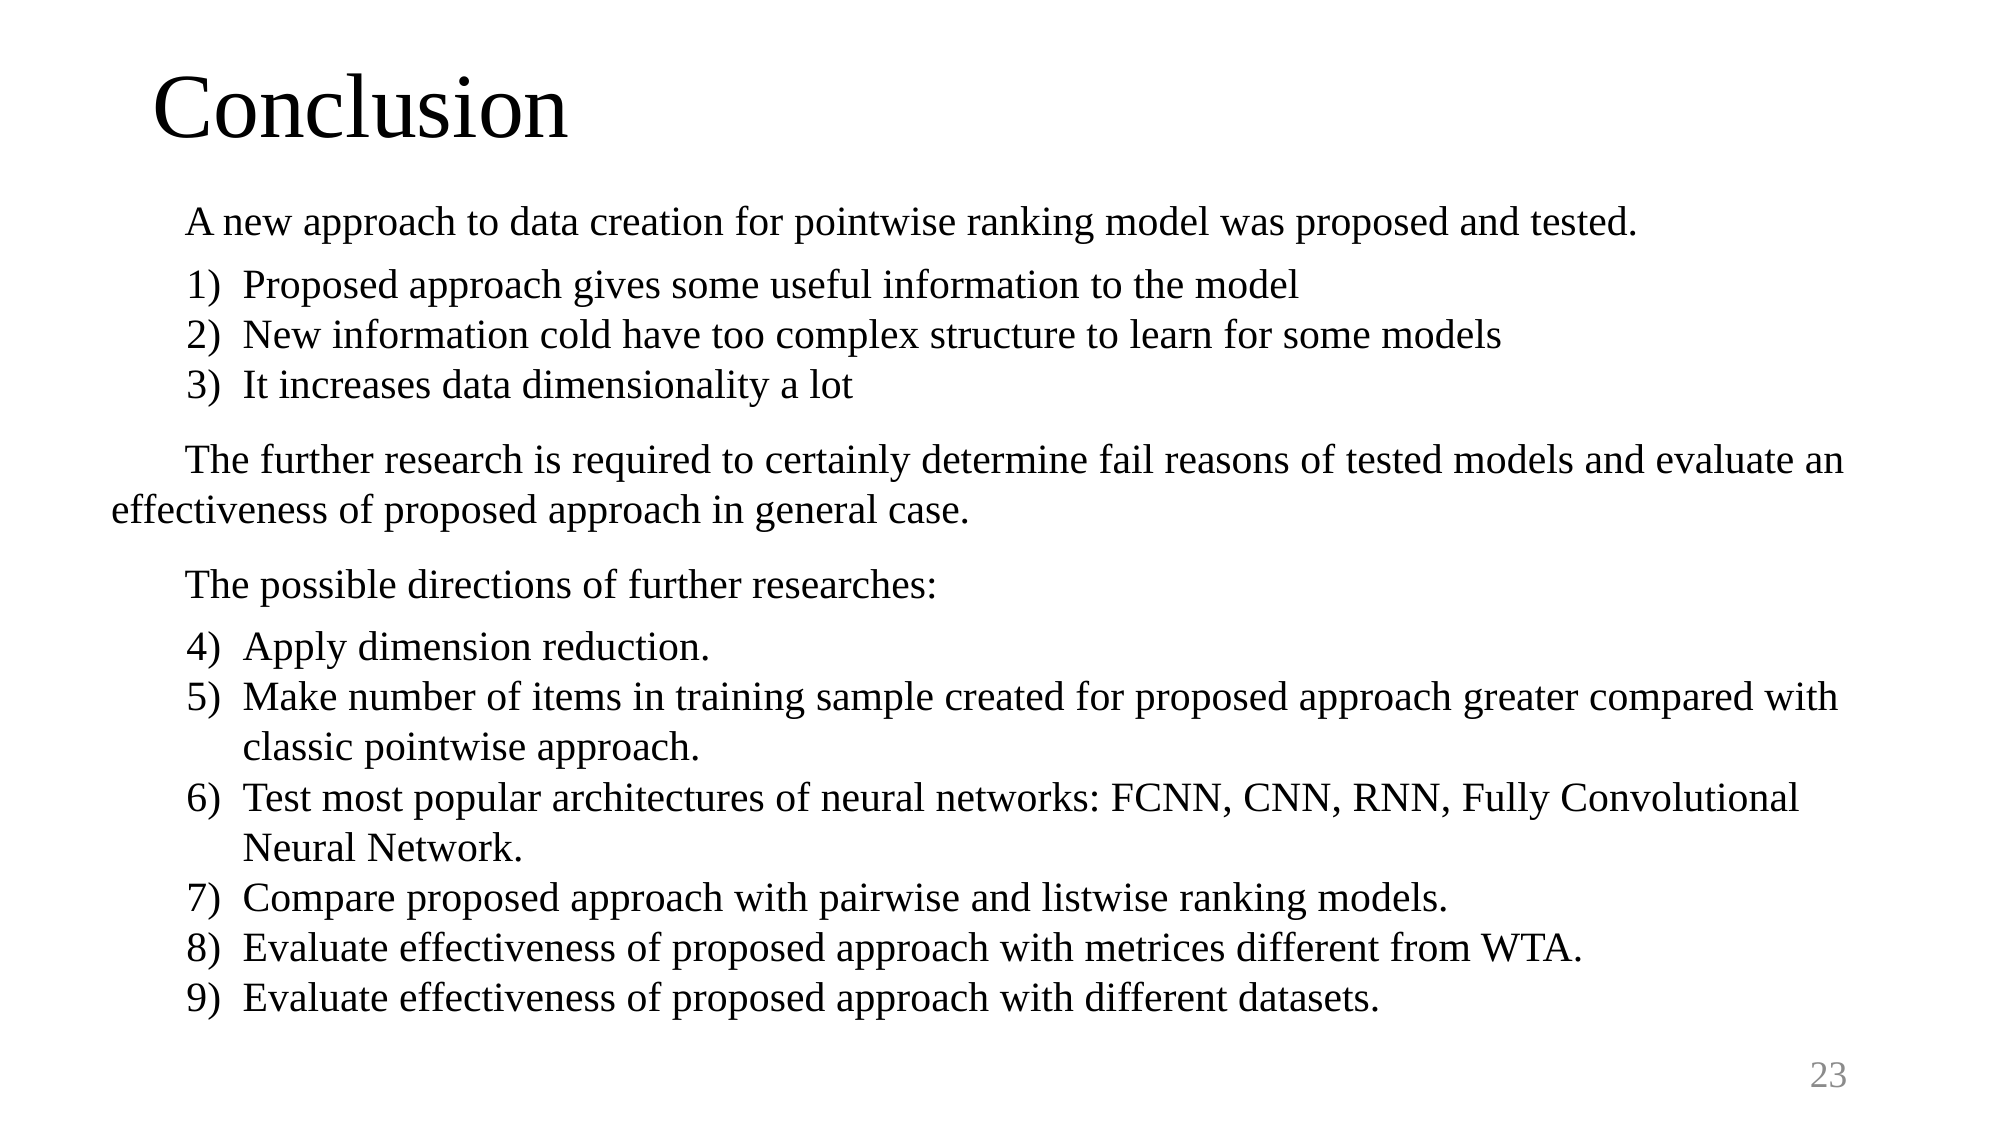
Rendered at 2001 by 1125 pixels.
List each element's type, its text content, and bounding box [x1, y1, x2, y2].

slide_number 23 [1412, 1042, 1863, 1103]
text_box Conclusion [137, 51, 1863, 186]
text_box A new approach to data creation for pointwise ranking model was proposed and tested. Proposed approach gives some useful information to the model New information cold have too complex structure to learn for some models It increases data dimensionality a lot The further research is required to certainly determine fail reasons of tested models and evaluate an effectiveness of proposed approach in general case. The possible directions of further researches: Apply dimension reduction. Make number of items in training sample created for proposed approach greater compared with classic pointwise approach. Test most popular architectures of neural networks: FCNN, CNN, RNN, Fully Convolutional Neural Network. Compare proposed approach with pairwise and listwise ranking models. Evaluate effectiveness of proposed approach with metrices different from WTA. Evaluate effectiveness of proposed approach with different datasets. [96, 186, 1904, 1027]
